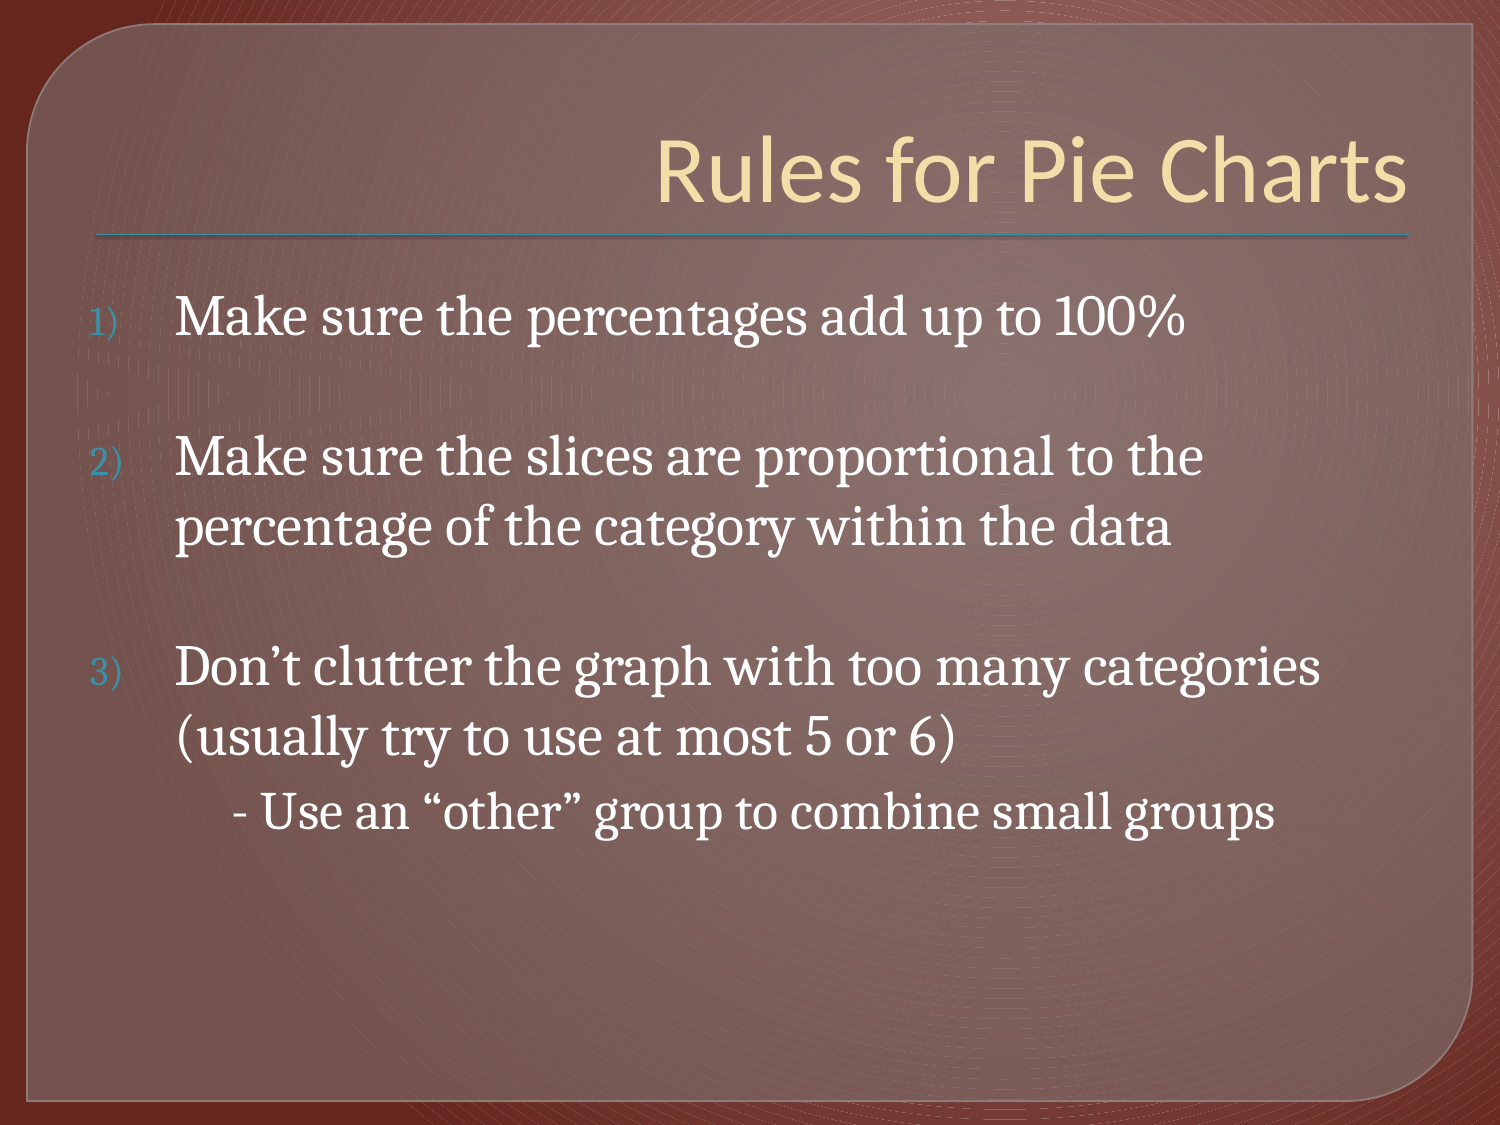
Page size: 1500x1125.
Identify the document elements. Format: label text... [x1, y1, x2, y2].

list Make sure the percentages add up to 100% Make sure the slices are proportional to the percentage of the category within the data Don’t clutter the graph with too many categories (usually try to use at most 5 or 6) - Use an “other” group to combine small groups [75, 270, 1425, 1013]
title Rules for Pie Charts [75, 41, 1425, 230]
